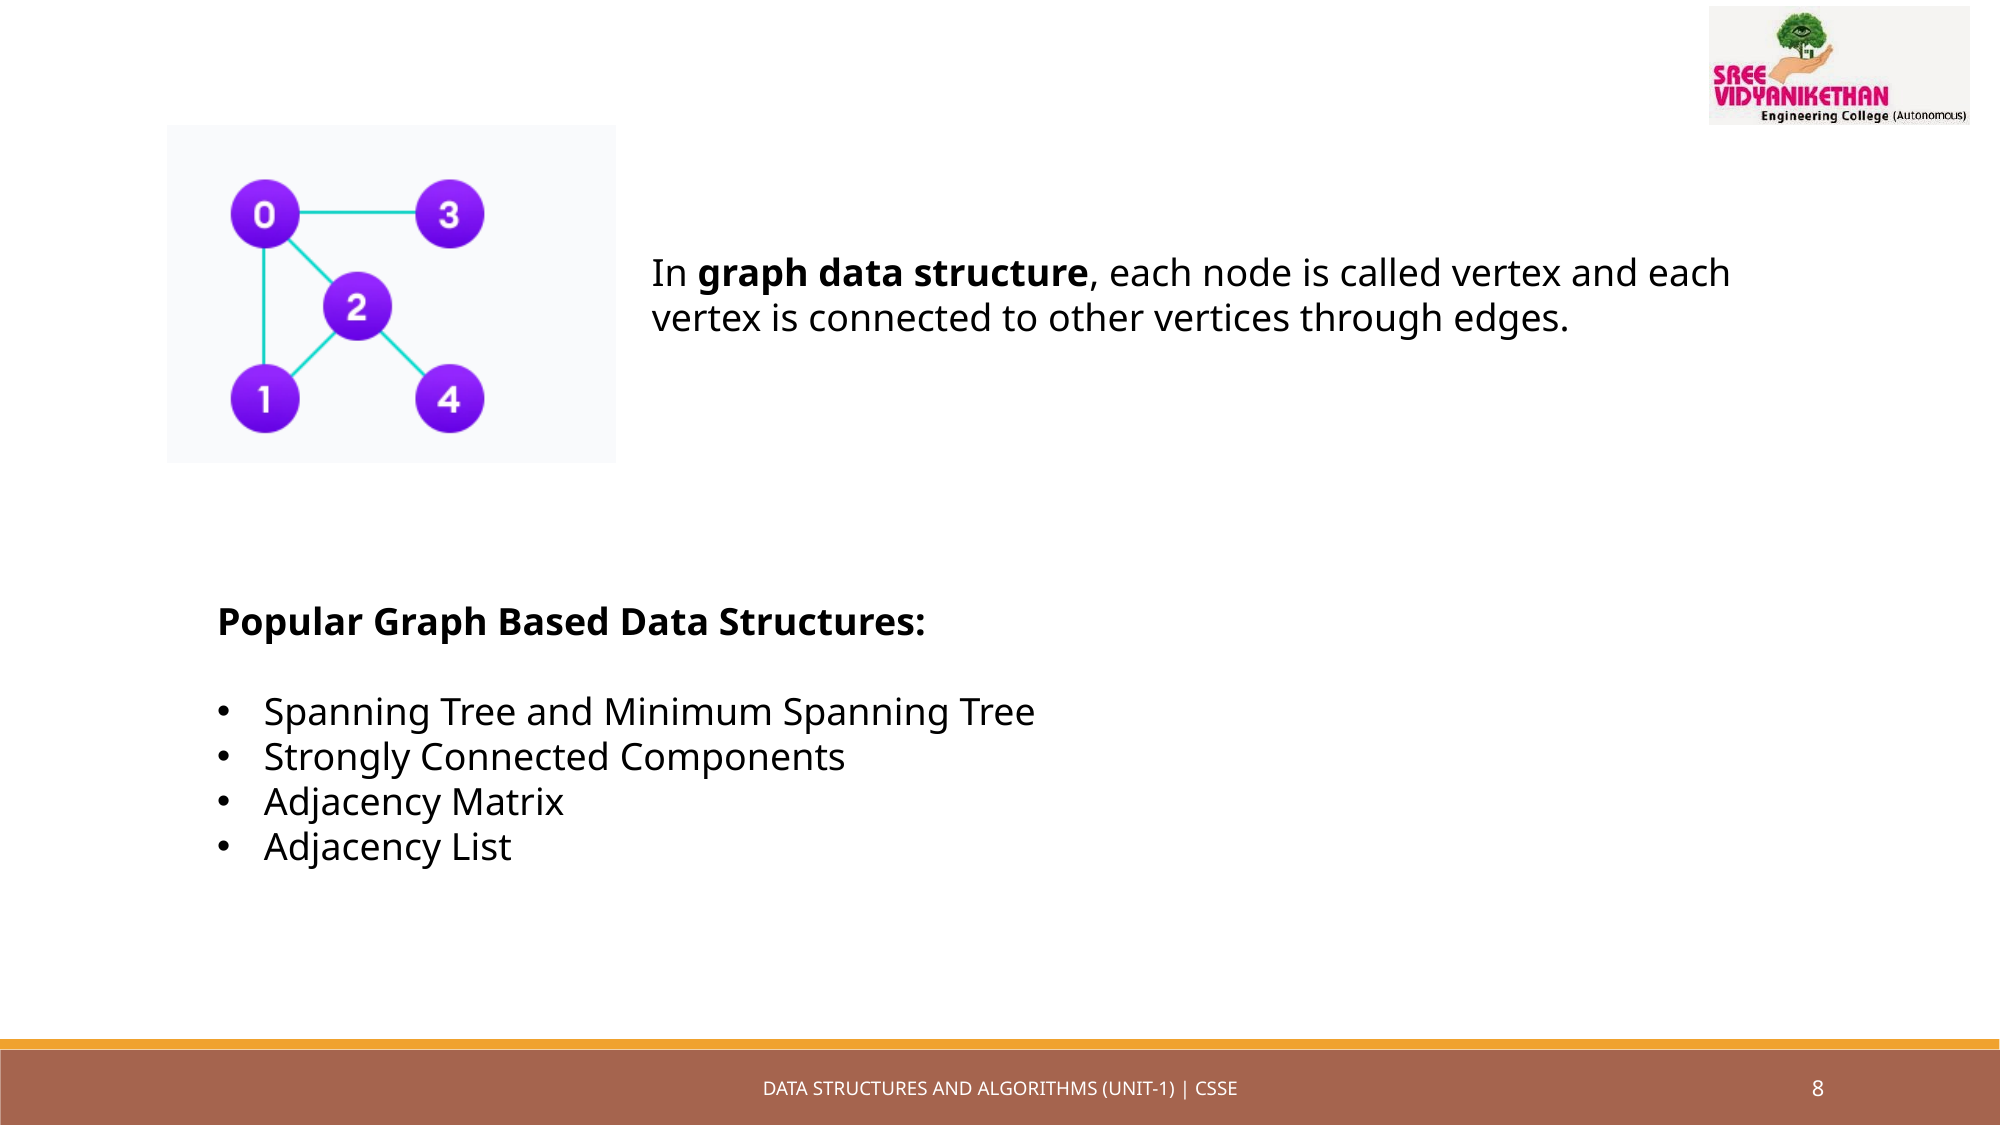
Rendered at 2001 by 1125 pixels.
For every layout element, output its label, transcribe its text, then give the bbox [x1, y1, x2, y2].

picture [1709, 6, 1970, 125]
footer DATA STRUCTURES AND ALGORITHMS (UNIT-1) | CSSE [604, 1059, 1396, 1120]
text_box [166, 124, 1769, 880]
slide_number 8 [1624, 1059, 1840, 1120]
